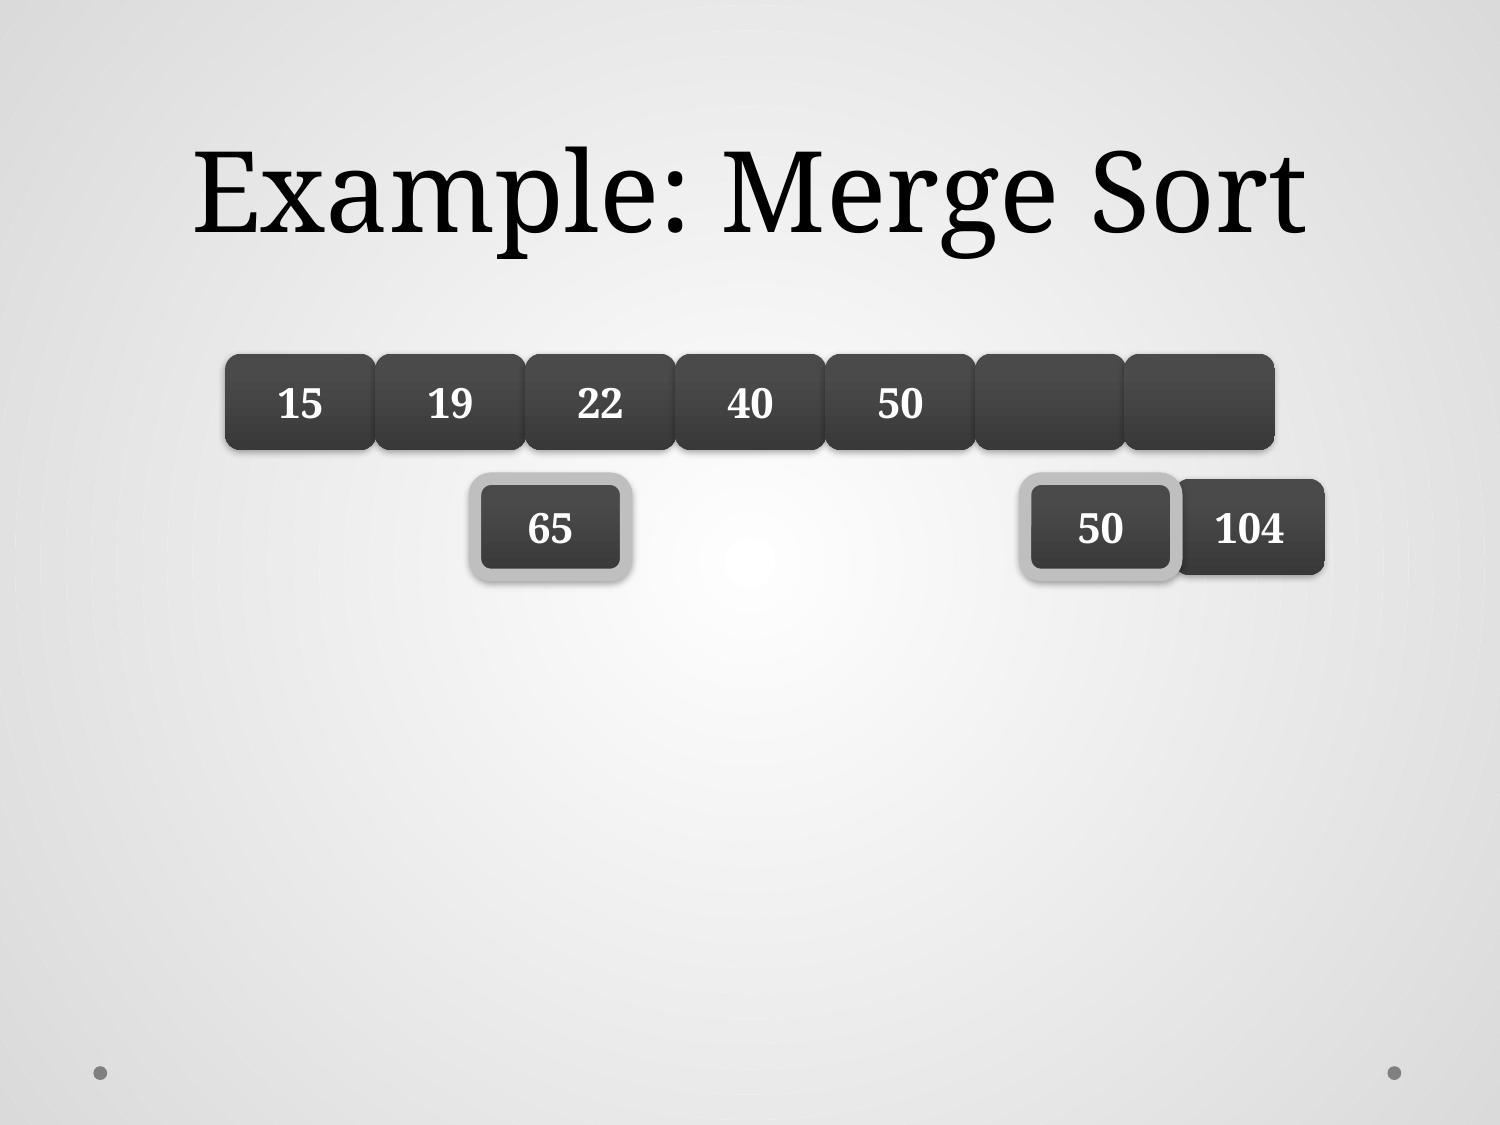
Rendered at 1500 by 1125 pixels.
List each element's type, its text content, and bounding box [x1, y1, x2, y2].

text_box 65 [474, 478, 627, 575]
text_box 15 [224, 353, 374, 450]
text_box 19 [374, 353, 524, 450]
text_box 104 [1177, 478, 1326, 575]
text_box [1123, 353, 1276, 450]
title Example: Merge Sort [75, 0, 1425, 263]
text_box 50 [824, 353, 974, 450]
text_box [974, 353, 1123, 450]
text_box 22 [524, 353, 674, 450]
text_box 40 [674, 353, 824, 450]
text_box 50 [1024, 478, 1177, 575]
